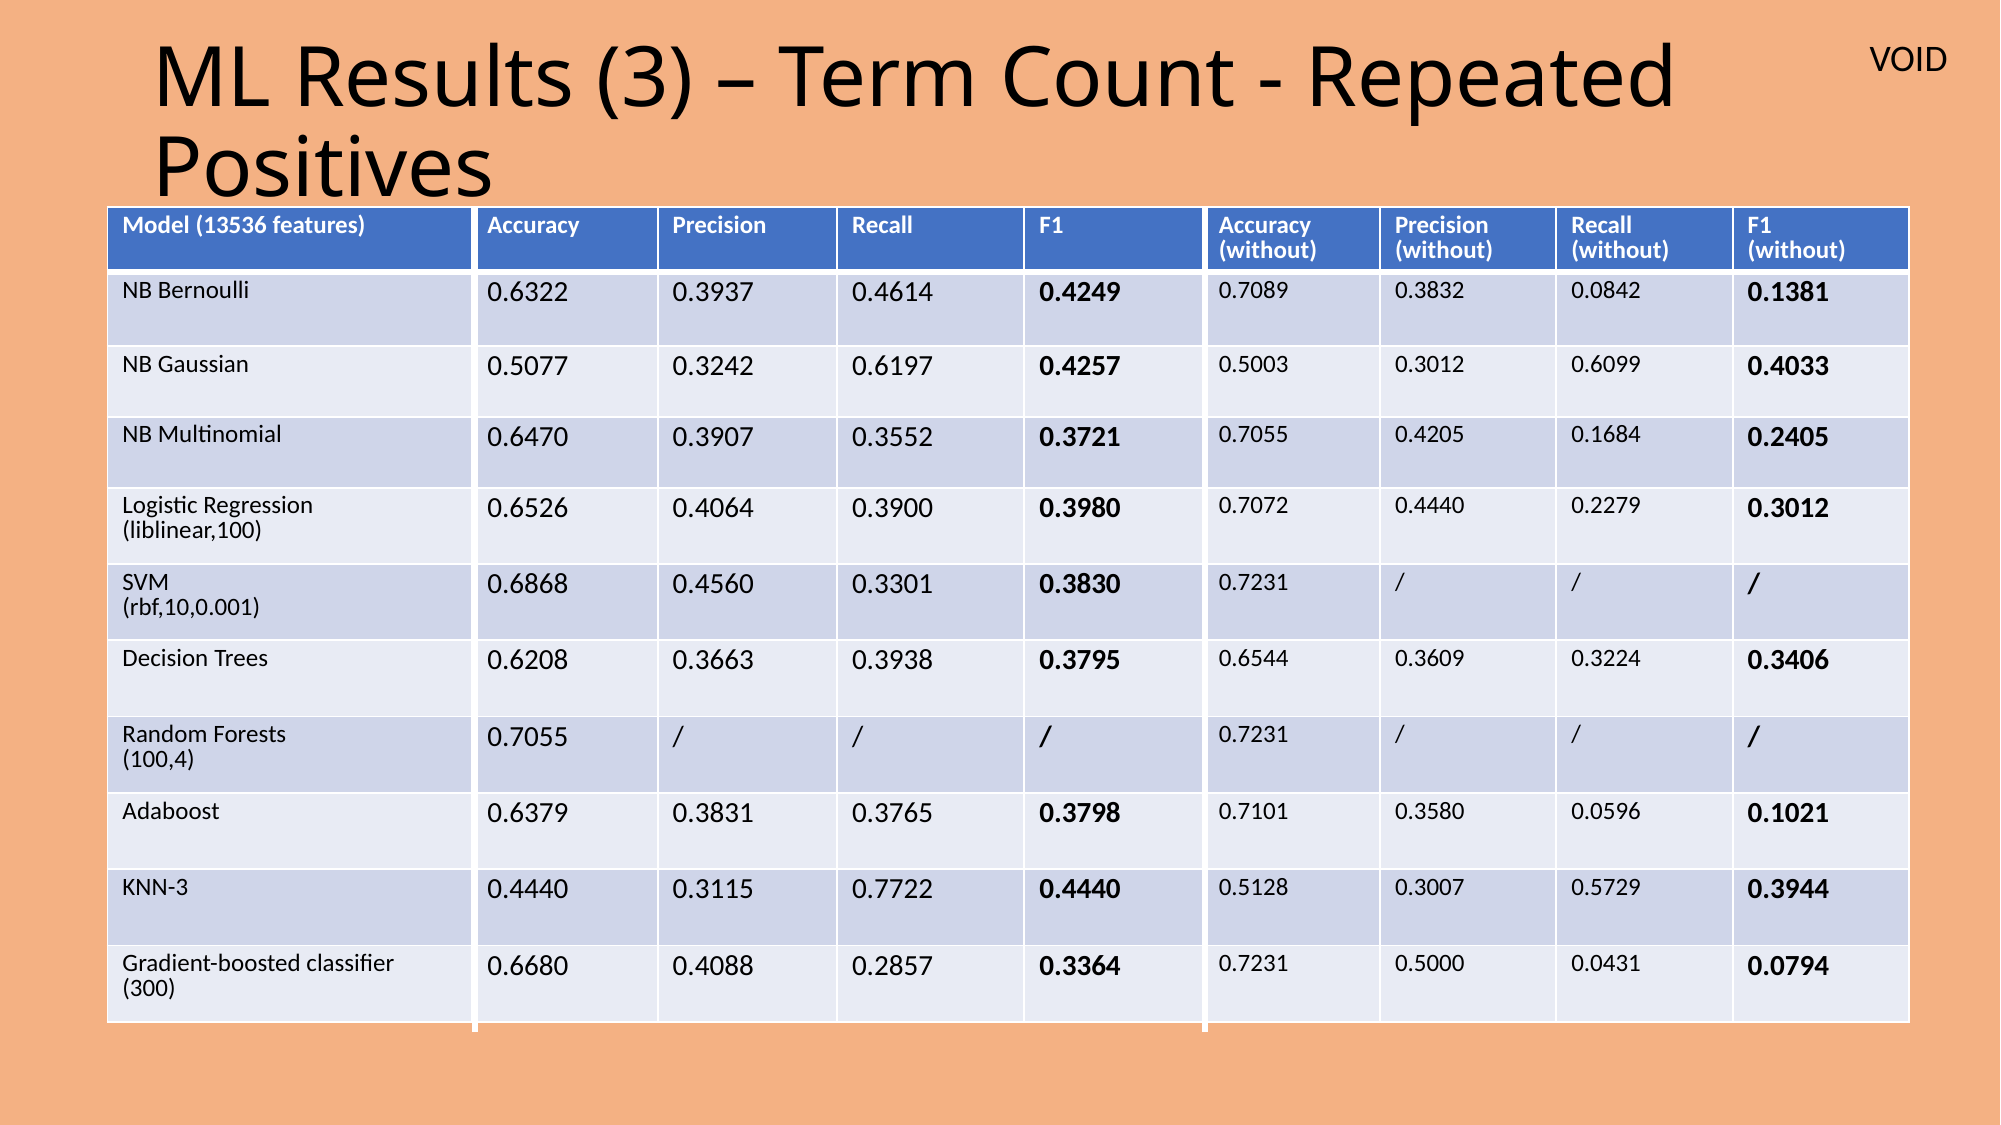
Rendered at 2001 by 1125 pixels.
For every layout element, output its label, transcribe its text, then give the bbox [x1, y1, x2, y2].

table_cell 0.3937 [659, 275, 836, 345]
table_cell 0.5003 [1208, 347, 1379, 416]
table_cell 0.3830 [1025, 565, 1202, 639]
table_cell 0.6099 [1557, 347, 1732, 416]
table_cell 0.1021 [1734, 794, 1908, 868]
table_cell 0.4614 [838, 275, 1023, 345]
table_cell 0.6322 [478, 275, 657, 345]
table_cell / [838, 717, 1023, 792]
table_cell 0.7072 [1208, 489, 1379, 563]
table_cell 0.3765 [838, 794, 1023, 868]
table_cell / [1557, 717, 1732, 792]
table_cell 0.4560 [659, 565, 836, 639]
table_cell 0.5128 [1208, 870, 1379, 945]
table_header F1 (without) [1734, 208, 1908, 269]
table_cell 0.6680 [478, 946, 657, 1021]
table_cell 0.3831 [659, 794, 836, 868]
table_cell 0.4064 [659, 489, 836, 563]
table_header Accuracy [478, 208, 657, 269]
table_cell NB Gaussian [108, 347, 471, 416]
table_cell 0.6544 [1208, 641, 1379, 716]
table_cell 0.7089 [1208, 275, 1379, 345]
table_cell 0.1381 [1734, 275, 1908, 345]
table_cell 0.3795 [1025, 641, 1202, 716]
table_cell 0.7101 [1208, 794, 1379, 868]
table_header Precision (without) [1381, 208, 1555, 269]
table_cell 0.3364 [1025, 946, 1202, 1021]
table_cell 0.3242 [659, 347, 836, 416]
table_cell 0.6868 [478, 565, 657, 639]
table_cell 0.7055 [1208, 418, 1379, 487]
table_cell 0.0794 [1734, 946, 1908, 1021]
table_cell 0.3832 [1381, 275, 1555, 345]
table_cell 0.3609 [1381, 641, 1555, 716]
table_cell 0.4249 [1025, 275, 1202, 345]
table_cell 0.3980 [1025, 489, 1202, 563]
table_cell / [1381, 565, 1555, 639]
table_cell 0.3012 [1734, 489, 1908, 563]
table_cell 0.5077 [478, 347, 657, 416]
table_cell 0.5729 [1557, 870, 1732, 945]
table_cell Gradient-boosted classifier (300) [108, 946, 471, 1021]
table_cell 0.3115 [659, 870, 836, 945]
table_cell / [1734, 717, 1908, 792]
table_header F1 [1025, 208, 1202, 269]
table_header Recall (without) [1557, 208, 1732, 269]
table_cell 0.2405 [1734, 418, 1908, 487]
table_cell / [1734, 565, 1908, 639]
table_header Recall [838, 208, 1023, 269]
table_cell Random Forests (100,4) [108, 717, 471, 792]
table_header Precision [659, 208, 836, 269]
table_cell 0.3663 [659, 641, 836, 716]
table_cell / [659, 717, 836, 792]
table_cell 0.0431 [1557, 946, 1732, 1021]
table_cell 0.3007 [1381, 870, 1555, 945]
table_header Accuracy (without) [1208, 208, 1379, 269]
table_cell 0.7722 [838, 870, 1023, 945]
table_cell 0.7231 [1208, 946, 1379, 1021]
table_cell 0.3012 [1381, 347, 1555, 416]
table_cell 0.1684 [1557, 418, 1732, 487]
table_cell 0.4440 [1025, 870, 1202, 945]
table_cell / [1381, 717, 1555, 792]
table_cell 0.3301 [838, 565, 1023, 639]
table_cell 0.2857 [838, 946, 1023, 1021]
table_cell KNN-3 [108, 870, 471, 945]
table_cell 0.4440 [1381, 489, 1555, 563]
table_cell NB Multinomial [108, 418, 471, 487]
table_cell Adaboost [108, 794, 471, 868]
table_cell 0.3798 [1025, 794, 1202, 868]
table_cell 0.6526 [478, 489, 657, 563]
table_cell 0.4440 [478, 870, 657, 945]
table_cell Decision Trees [108, 641, 471, 716]
table_cell 0.3406 [1734, 641, 1908, 716]
table_cell 0.3900 [838, 489, 1023, 563]
table_cell 0.4033 [1734, 347, 1908, 416]
table_cell 0.2279 [1557, 489, 1732, 563]
table_cell 0.3721 [1025, 418, 1202, 487]
table_cell NB Bernoulli [108, 275, 471, 345]
table_cell 0.0596 [1557, 794, 1732, 868]
table_cell 0.3907 [659, 418, 836, 487]
table_cell Logistic Regression (liblinear,100) [108, 489, 471, 563]
title ML Results (3) – Term Count - Repeated Positives [137, 16, 1863, 206]
table_cell / [1557, 565, 1732, 639]
table_cell 0.3944 [1734, 870, 1908, 945]
table_cell 0.7055 [478, 717, 657, 792]
table_cell 0.3938 [838, 641, 1023, 716]
table_cell 0.3552 [838, 418, 1023, 487]
table_cell / [1025, 717, 1202, 792]
table_cell SVM (rbf,10,0.001) [108, 565, 471, 639]
table_cell 0.3580 [1381, 794, 1555, 868]
table_cell 0.7231 [1208, 717, 1379, 792]
table_cell 0.4088 [659, 946, 836, 1021]
table_cell 0.4205 [1381, 418, 1555, 487]
table_header Model (13536 features) [108, 208, 471, 269]
table_cell 0.6208 [478, 641, 657, 716]
table_cell 0.7231 [1208, 565, 1379, 639]
table_cell 0.3224 [1557, 641, 1732, 716]
text_box VOID [1854, 27, 1963, 87]
table_cell 0.6197 [838, 347, 1023, 416]
table_cell 0.5000 [1381, 946, 1555, 1021]
table_cell 0.6379 [478, 794, 657, 868]
table_cell 0.0842 [1557, 275, 1732, 345]
table_cell 0.4257 [1025, 347, 1202, 416]
table_cell 0.6470 [478, 418, 657, 487]
